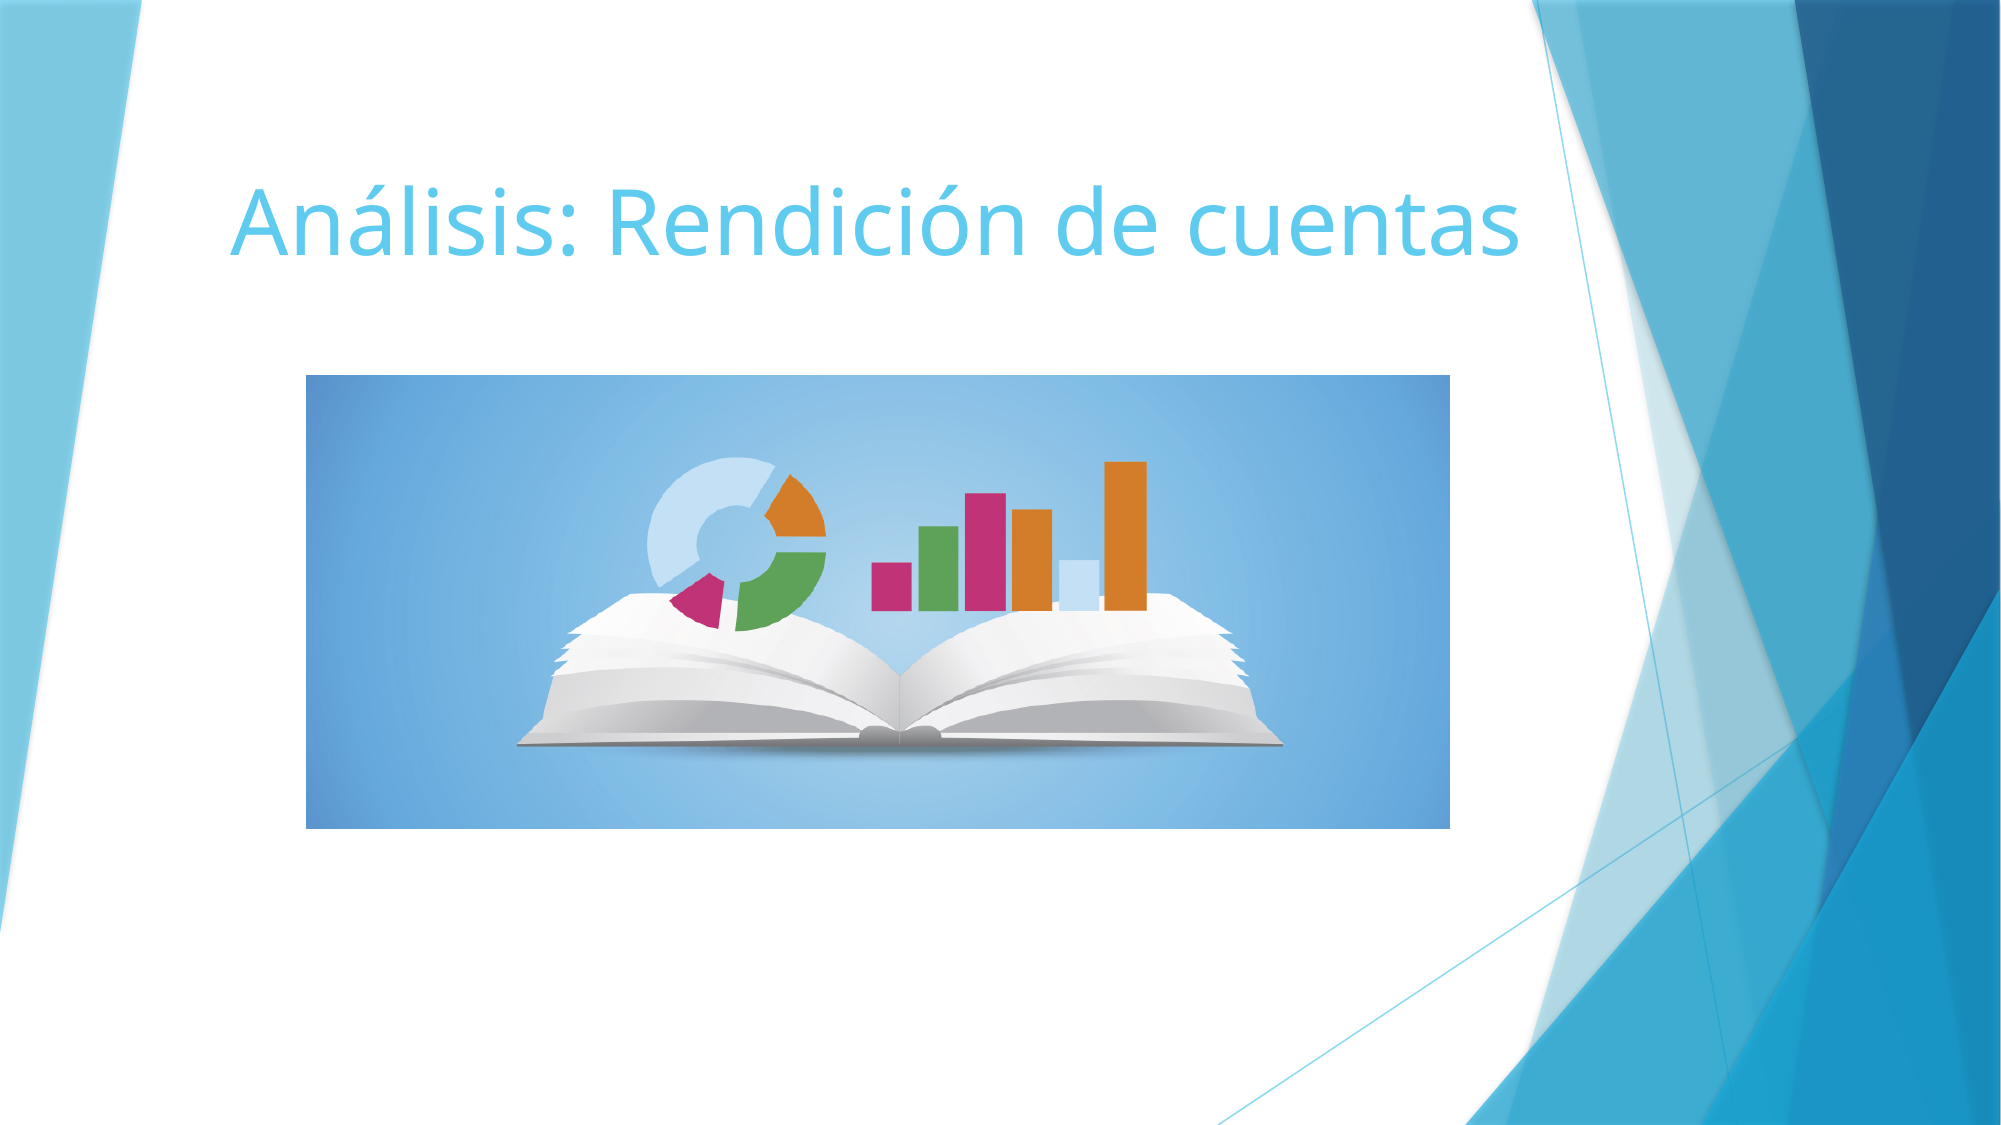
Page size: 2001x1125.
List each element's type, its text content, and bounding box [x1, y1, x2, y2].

picture [305, 375, 1450, 829]
title Análisis: Rendición de cuentas [69, 126, 1686, 281]
